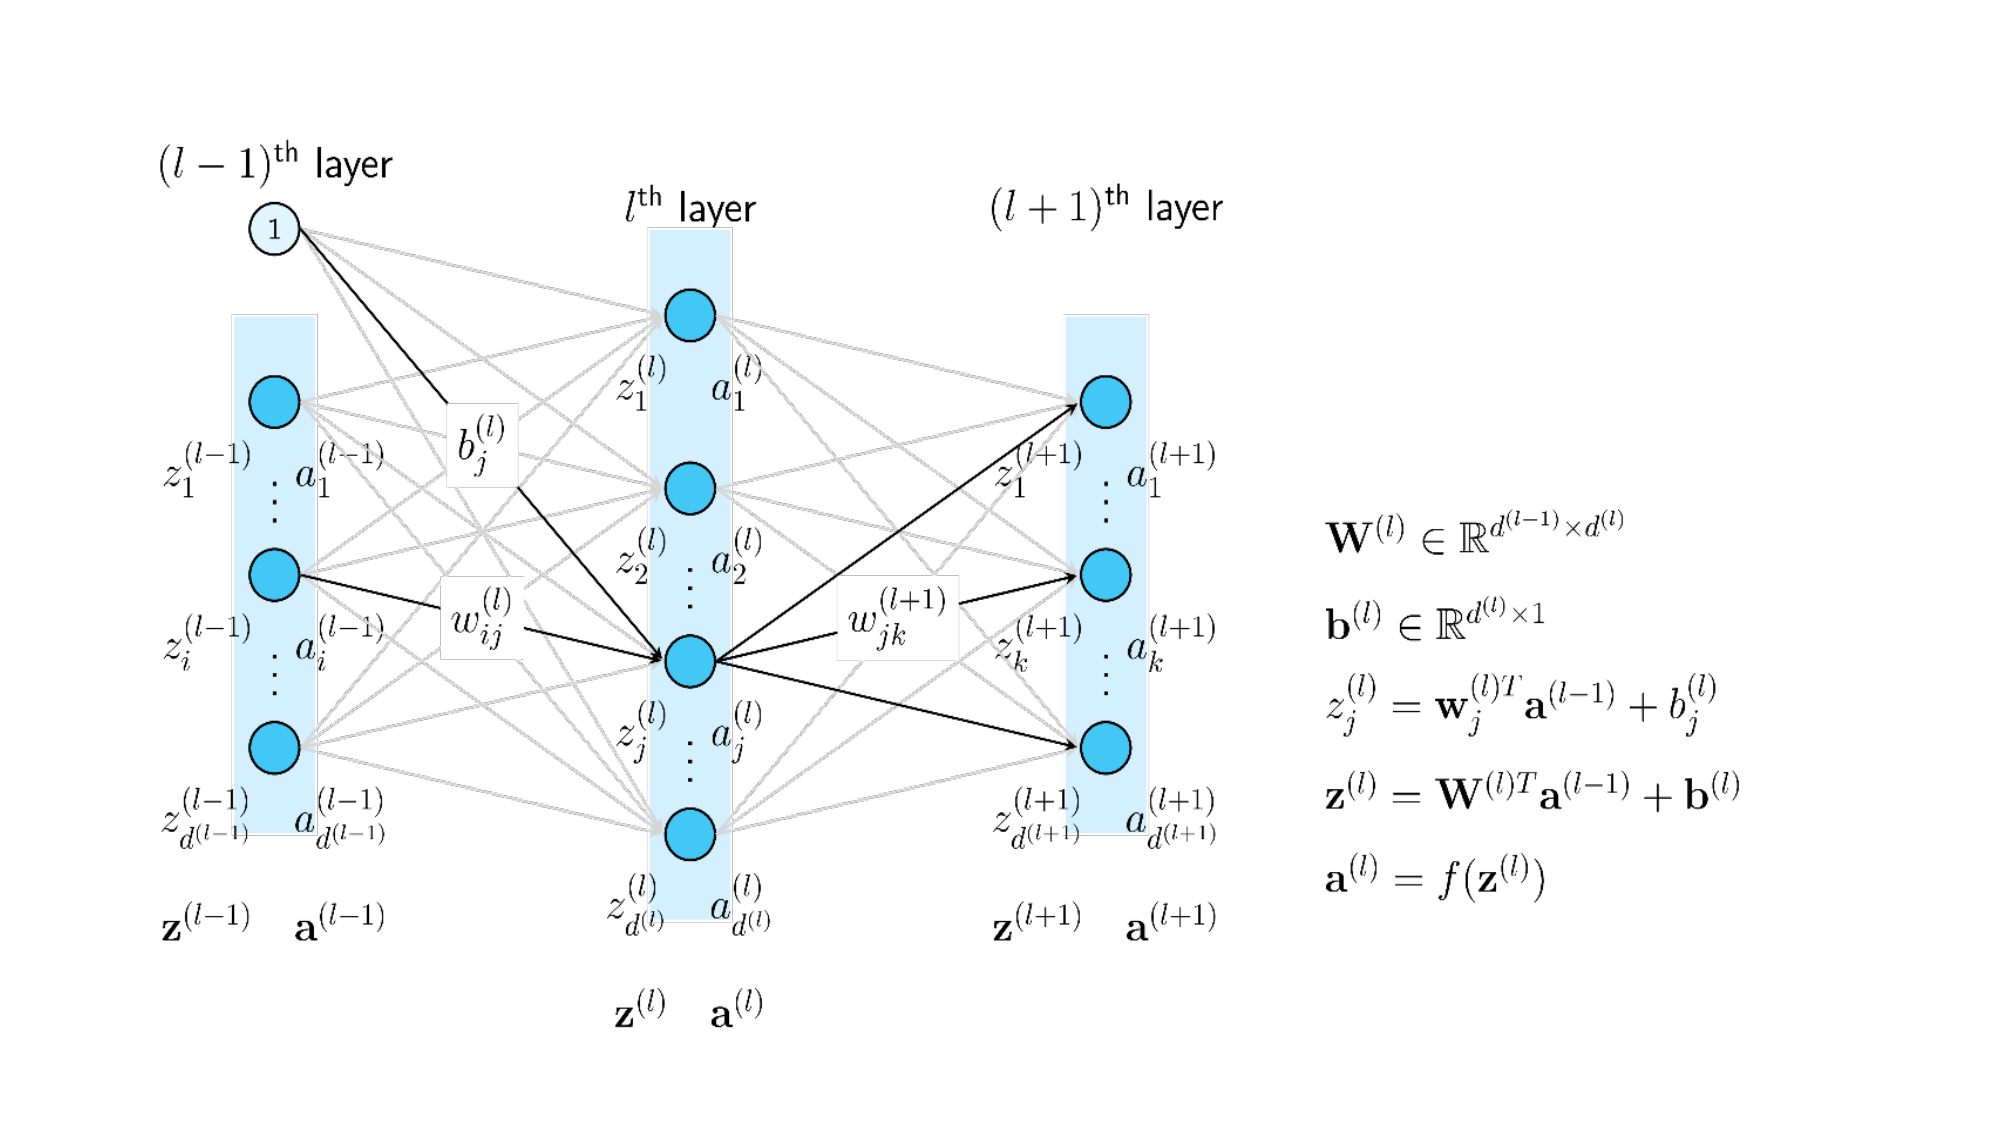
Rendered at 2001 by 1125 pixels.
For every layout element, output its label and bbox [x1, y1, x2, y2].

list [137, 130, 1753, 1037]
